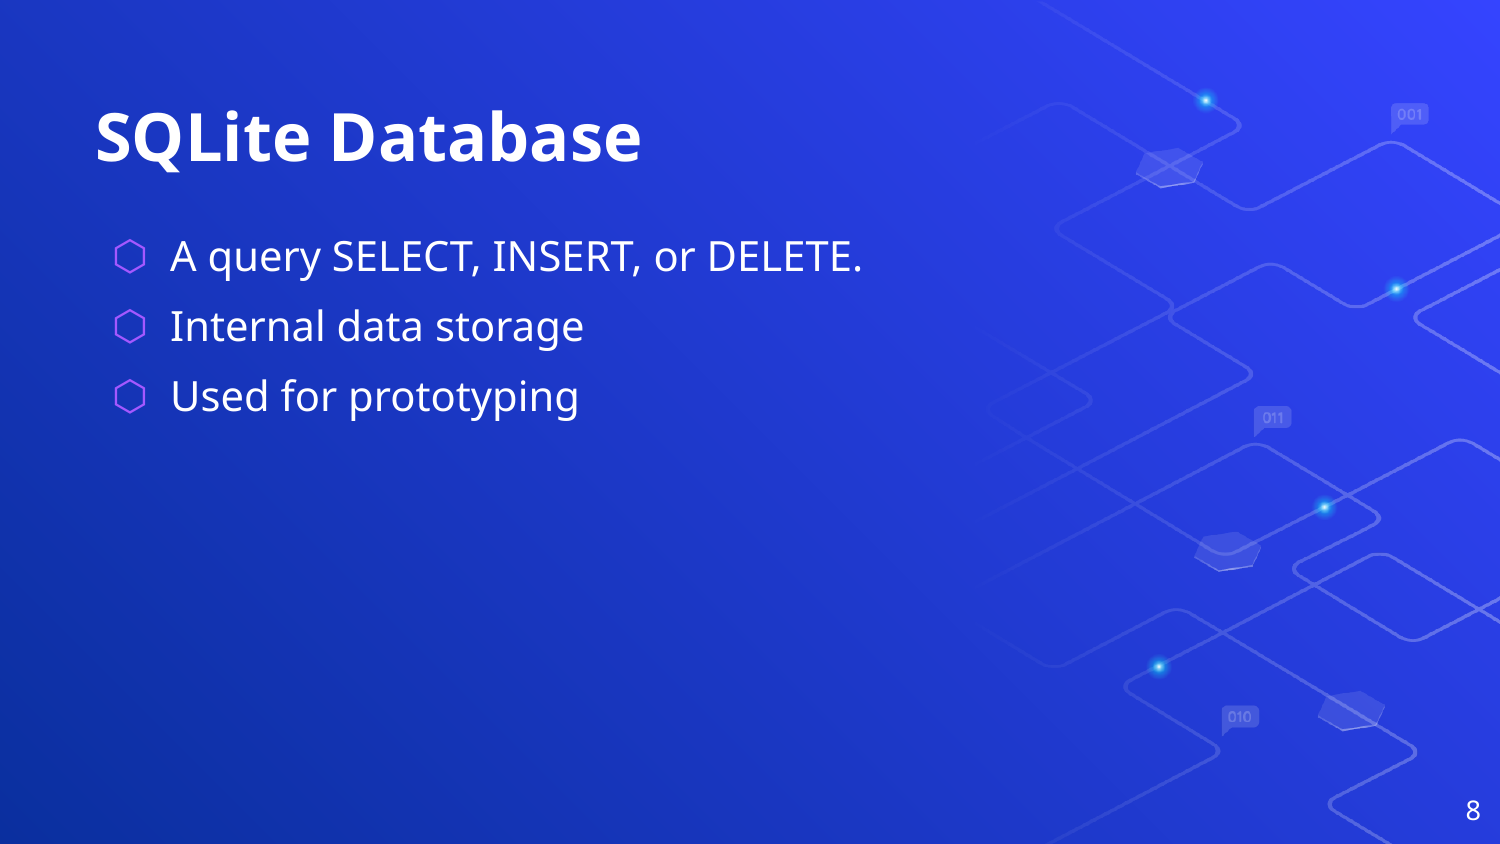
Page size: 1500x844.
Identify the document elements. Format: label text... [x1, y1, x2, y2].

title SQLite Database [95, 33, 1082, 175]
list A query SELECT, INSERT, or DELETE. Internal data storage Used for prototyping [95, 221, 1169, 740]
slide_number 8 [1391, 779, 1482, 844]
picture [0, 0, 1500, 844]
